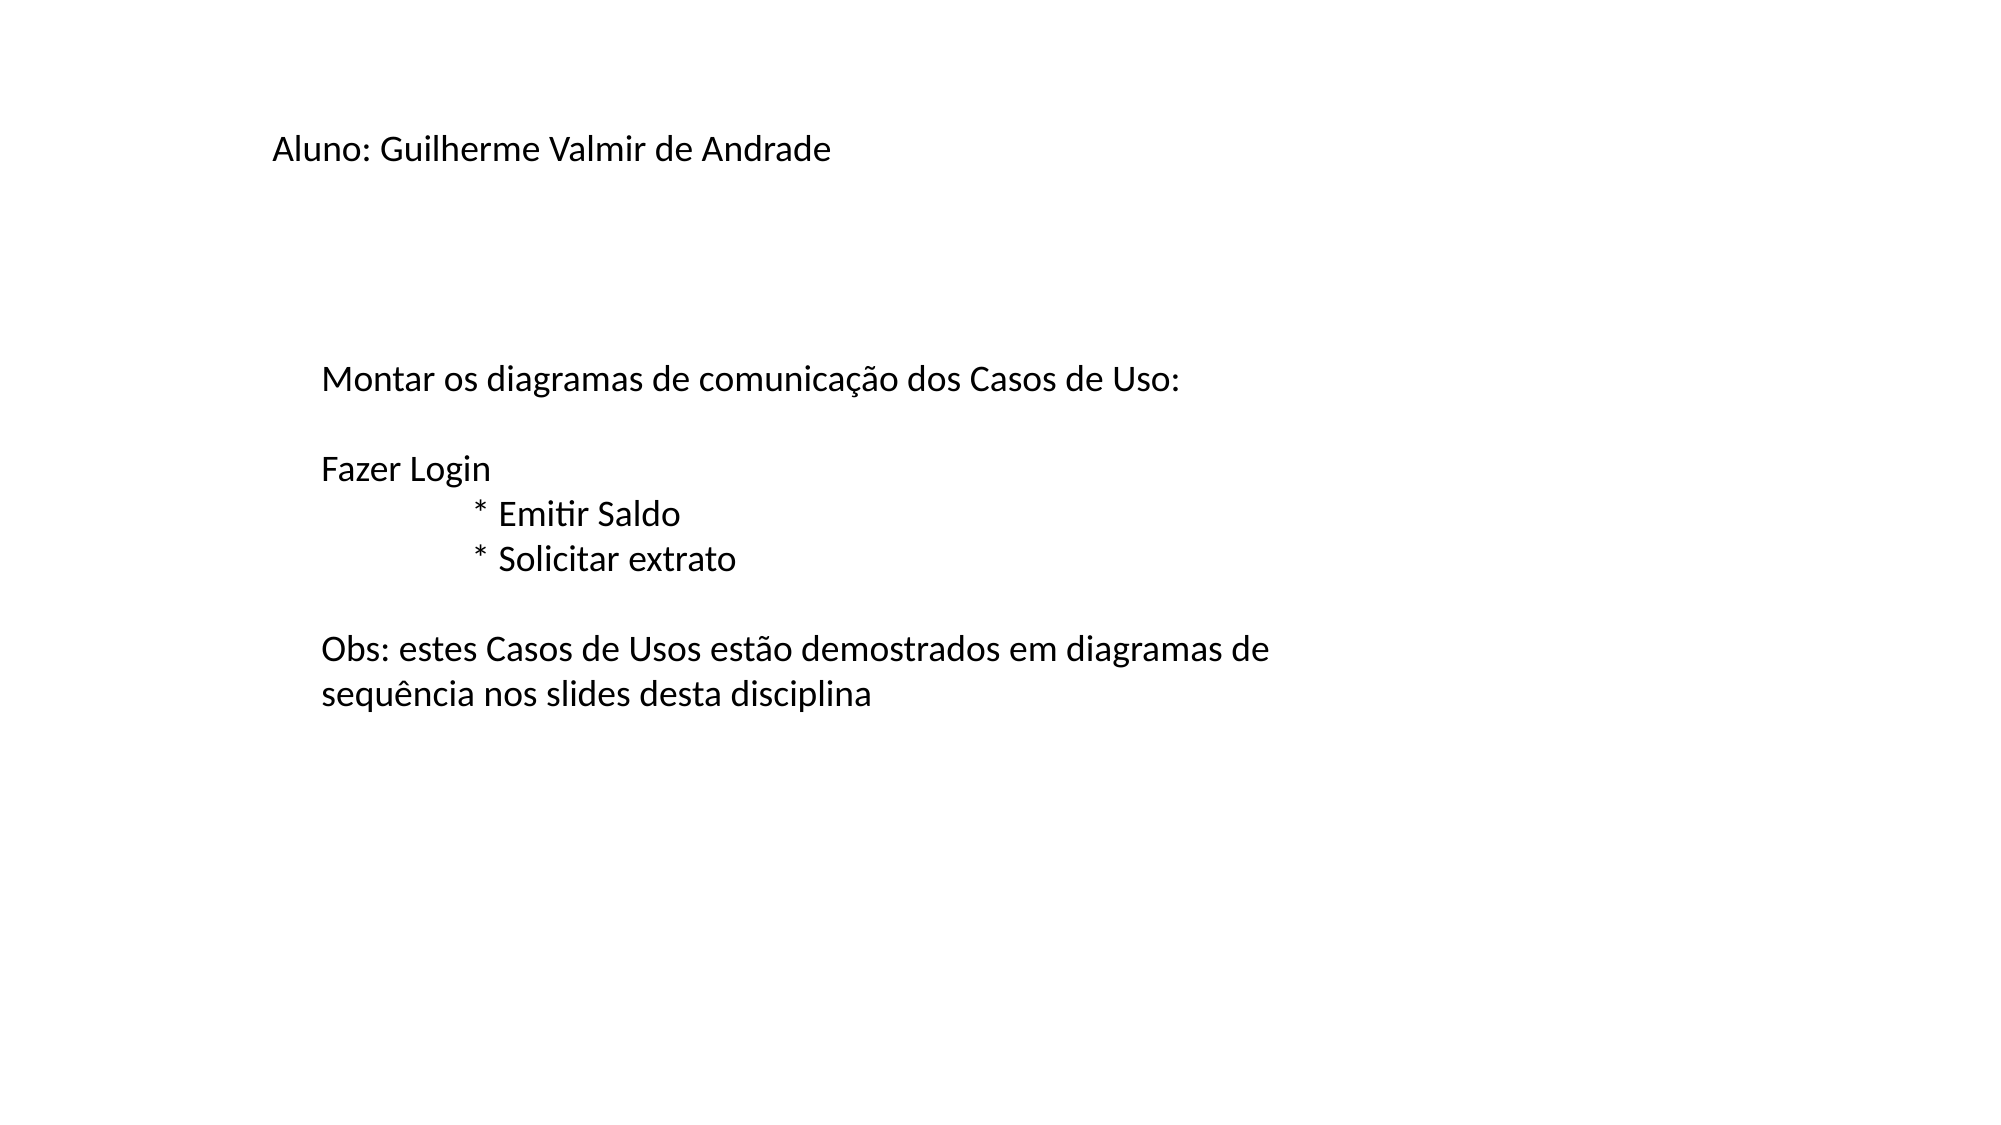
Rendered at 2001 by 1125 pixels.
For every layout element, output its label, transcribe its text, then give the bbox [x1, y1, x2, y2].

text_box Aluno: Guilherme Valmir de Andrade [257, 116, 1745, 177]
text_box Montar os diagramas de comunicação dos Casos de Uso: Fazer Login * Emitir Saldo * Solicitar extrato Obs: estes Casos de Usos estão demostrados em diagramas de sequência nos slides desta disciplina [306, 346, 1335, 722]
